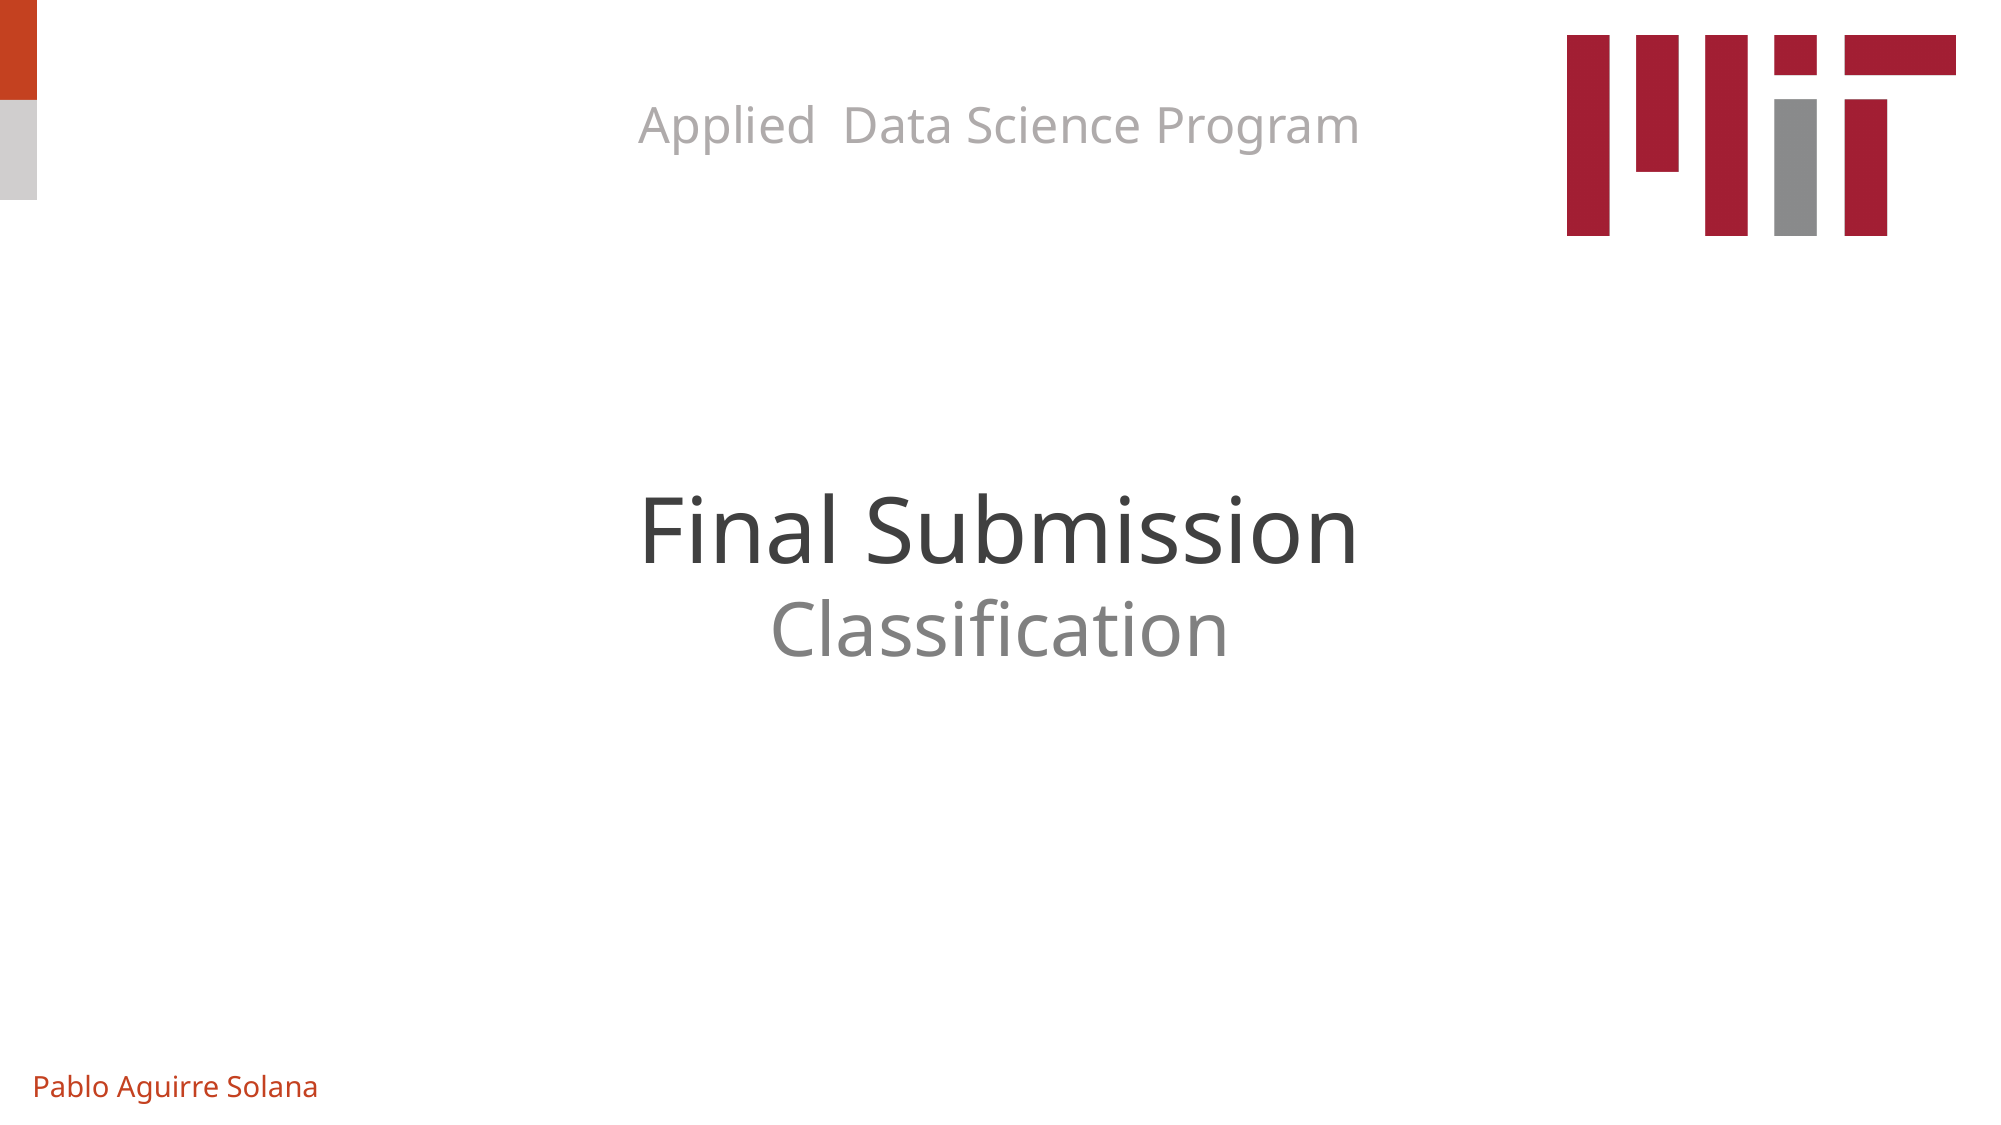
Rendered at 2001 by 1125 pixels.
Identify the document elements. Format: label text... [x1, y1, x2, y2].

text_box Applied Data Science Program [623, 86, 1376, 161]
text_box [0, 99, 38, 201]
picture [1567, 35, 1956, 236]
text_box Pablo Aguirre Solana [17, 1060, 334, 1111]
text_box [0, 0, 38, 99]
text_box Final Submission Classification [623, 464, 1377, 680]
